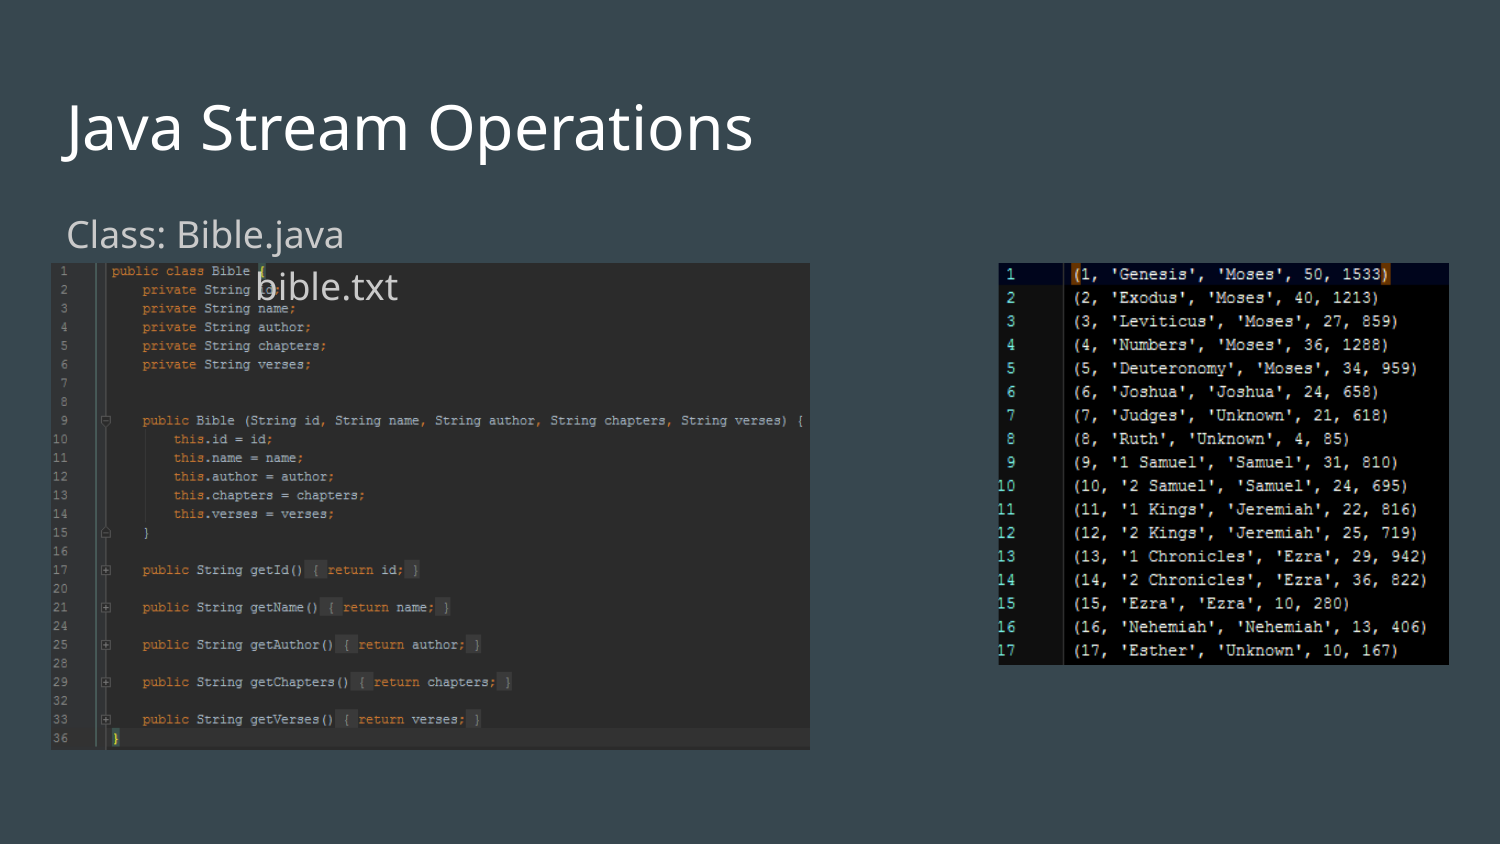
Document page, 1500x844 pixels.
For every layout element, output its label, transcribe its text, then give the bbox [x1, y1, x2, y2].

title Java Stream Operations [51, 72, 1449, 167]
picture [50, 263, 811, 750]
list Class: Bible.java bible.txt [51, 189, 1449, 264]
picture [998, 263, 1450, 665]
